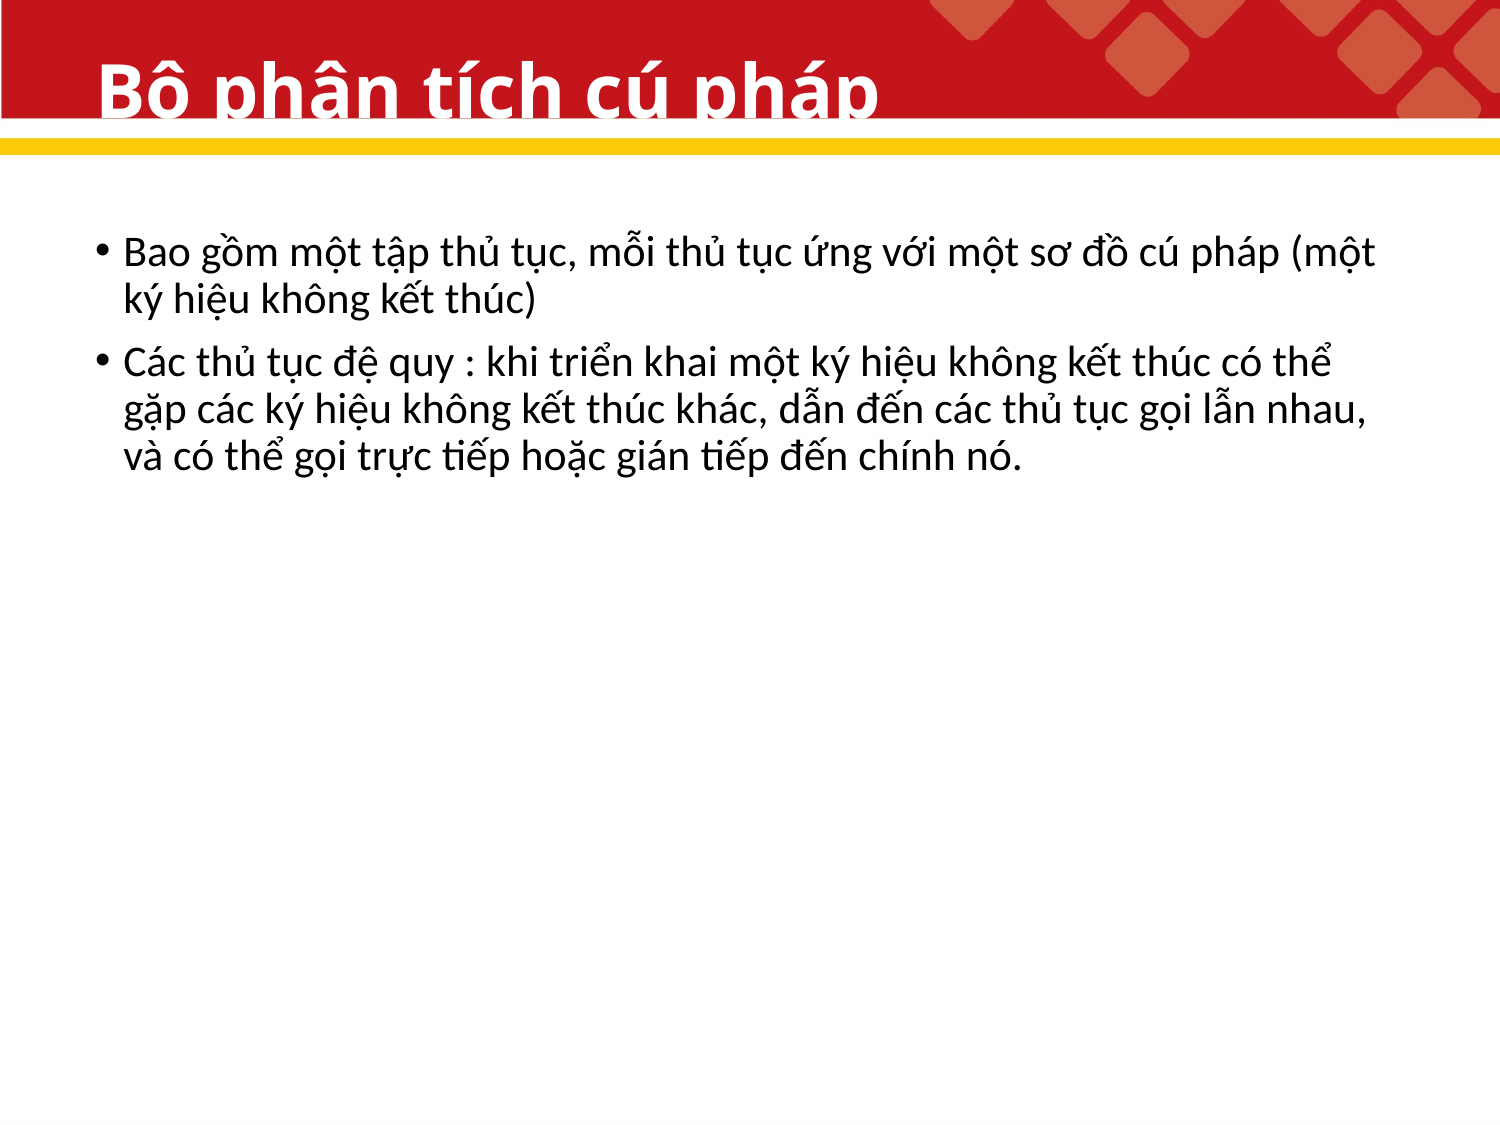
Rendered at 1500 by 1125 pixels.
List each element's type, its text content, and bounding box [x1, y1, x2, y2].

list Bao gồm một tập thủ tục, mỗi thủ tục ứng với một sơ đồ cú pháp (một ký hiệu không kết thúc) Các thủ tục đệ quy : khi triển khai một ký hiệu không kết thúc có thể gặp các ký hiệu không kết thúc khác, dẫn đến các thủ tục gọi lẫn nhau, và có thể gọi trực tiếp hoặc gián tiếp đến chính nó. [80, 220, 1397, 1025]
picture [0, 0, 1500, 1125]
title Bộ phân tích cú pháp [80, 0, 1397, 204]
